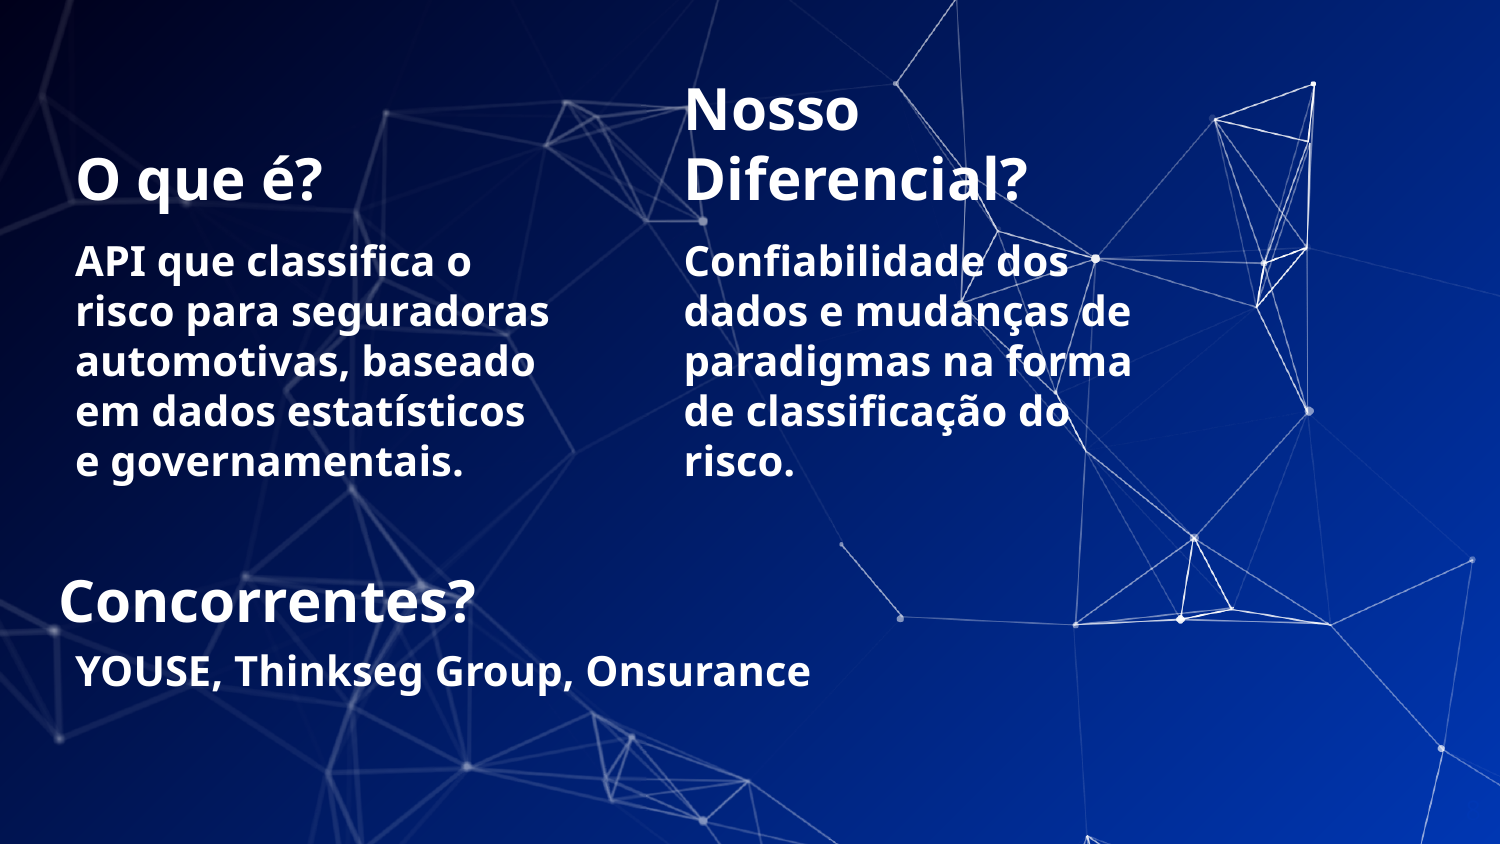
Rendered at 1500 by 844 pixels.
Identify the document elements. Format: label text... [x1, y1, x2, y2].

title Concorrentes? [58, 554, 729, 635]
list API que classifica o risco para seguradoras automotivas, baseado em dados estatísticos e governamentais. [75, 234, 555, 533]
picture [0, 0, 1500, 844]
title Nosso Diferencial? [683, 71, 1208, 212]
list Confiabilidade dos dados e mudanças de paradigmas na forma de classificação do risco. [683, 234, 1164, 493]
list YOUSE, Thinkseg Group, Onsurance [75, 645, 823, 801]
slide_number ‹#› [1391, 779, 1482, 844]
title O que é? [75, 71, 491, 212]
